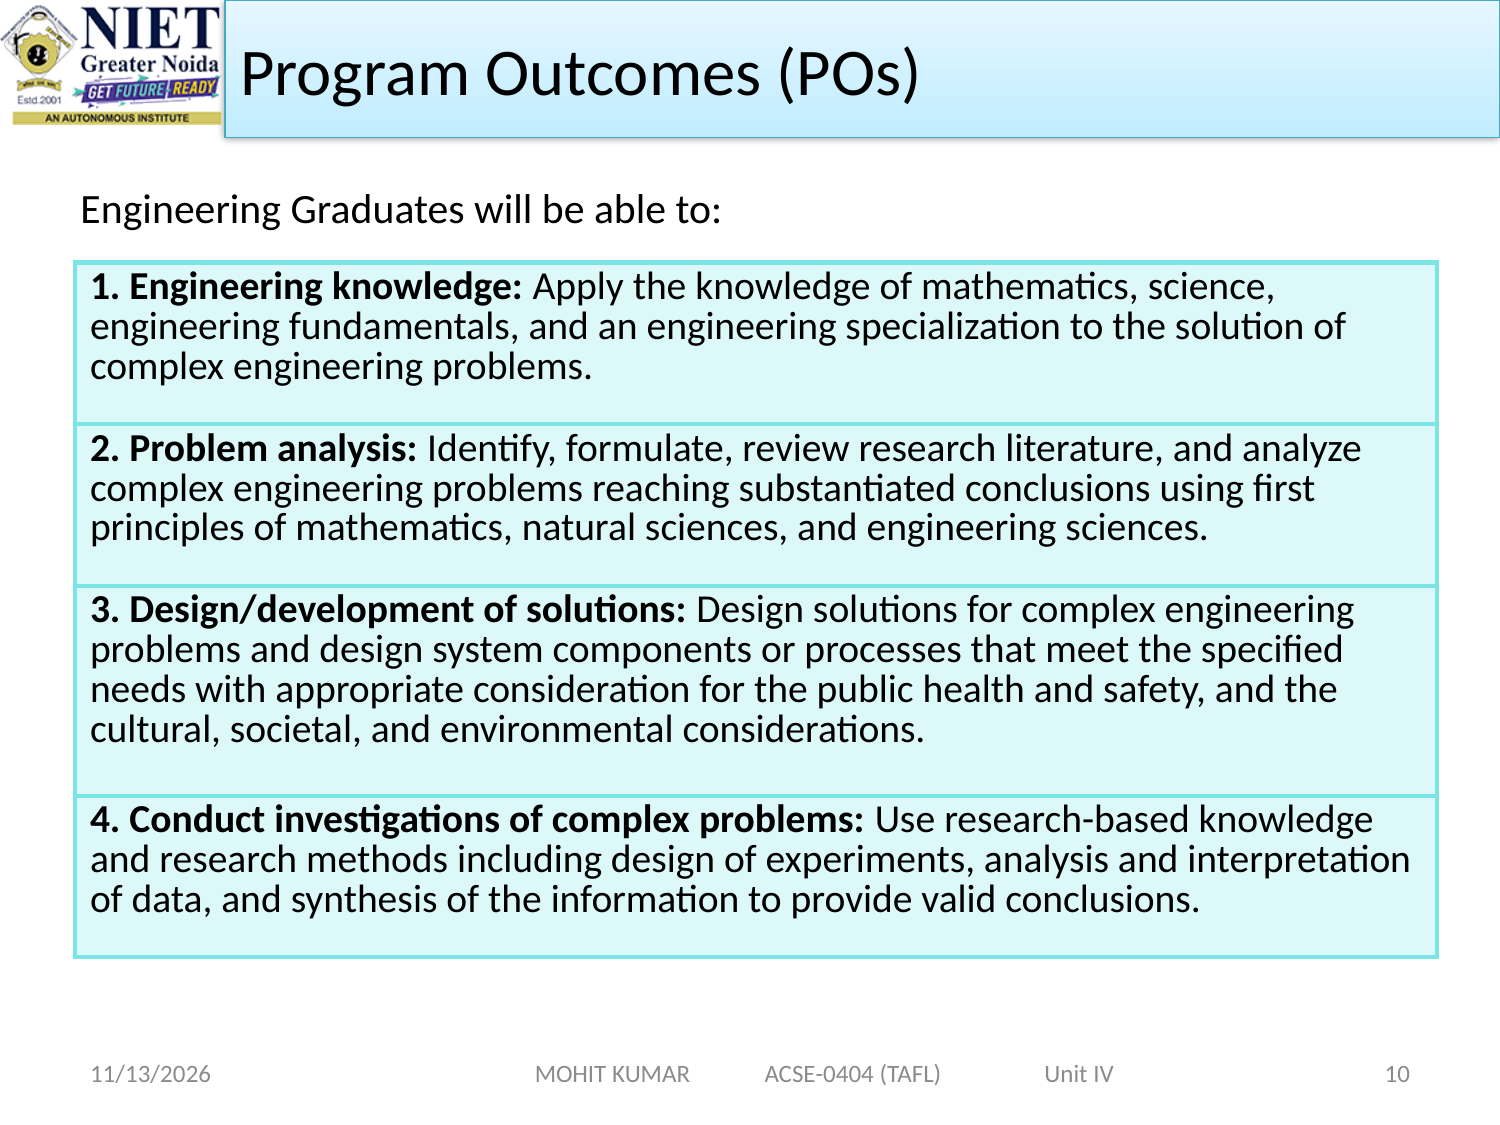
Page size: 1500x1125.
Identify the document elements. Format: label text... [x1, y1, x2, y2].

picture [0, 5, 223, 126]
table_header 1. Engineering knowledge: Apply the knowledge of mathematics, science, engineering fundamentals, and an engineering specialization to the solution of complex engineering problems. [77, 265, 1435, 422]
table_cell 3. Design/development of solutions: Design solutions for complex engineering problems and design system components or processes that meet the specified needs with appropriate consideration for the public health and safety, and the cultural, societal, and environmental considerations. [77, 588, 1435, 794]
table_cell 2. Problem analysis: Identify, formulate, review research literature, and analyze complex engineering problems reaching substantiated conclusions using first principles of mathematics, natural sciences, and engineering sciences. [77, 426, 1435, 584]
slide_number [75, 1042, 412, 1103]
slide_number 10 [1074, 1042, 1425, 1103]
footer MOHIT KUMAR ACSE-0404 (TAFL) Unit IV [412, 1042, 1074, 1103]
text_box Program Outcomes (POs) [224, 0, 1500, 138]
table_cell 4. Conduct investigations of complex problems: Use research-based knowledge and research methods including design of experiments, analysis and interpretation of data, and synthesis of the information to provide valid conclusions. [77, 798, 1435, 955]
text_box Engineering Graduates will be able to: [65, 174, 738, 240]
